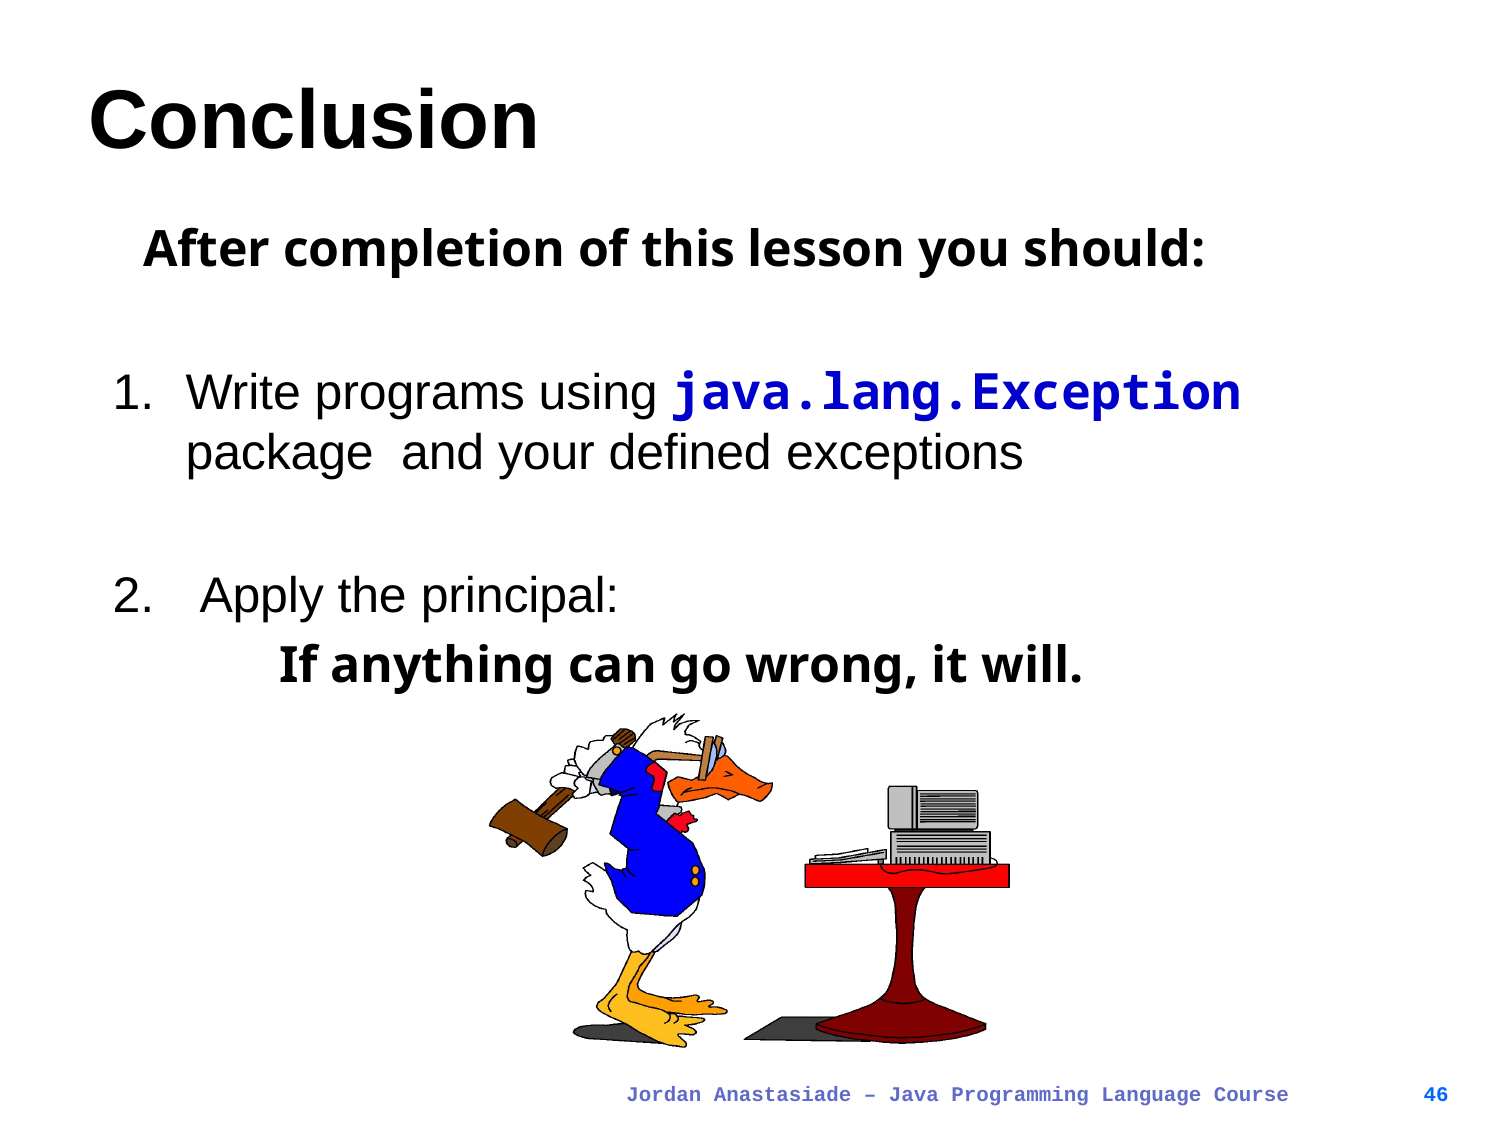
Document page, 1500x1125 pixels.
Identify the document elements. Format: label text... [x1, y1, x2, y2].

title Conclusion [49, 65, 1451, 254]
text_box [487, 712, 1013, 1050]
slide_number 46 [1419, 1083, 1453, 1125]
footer Jordan Anastasiade – Java Programming Language Course [624, 1083, 1292, 1125]
text_box After completion of this lesson you should: Write programs using java.lang.Exception package and your defined exceptions Apply the principal: If anything can go wrong, it will. [110, 216, 1402, 693]
